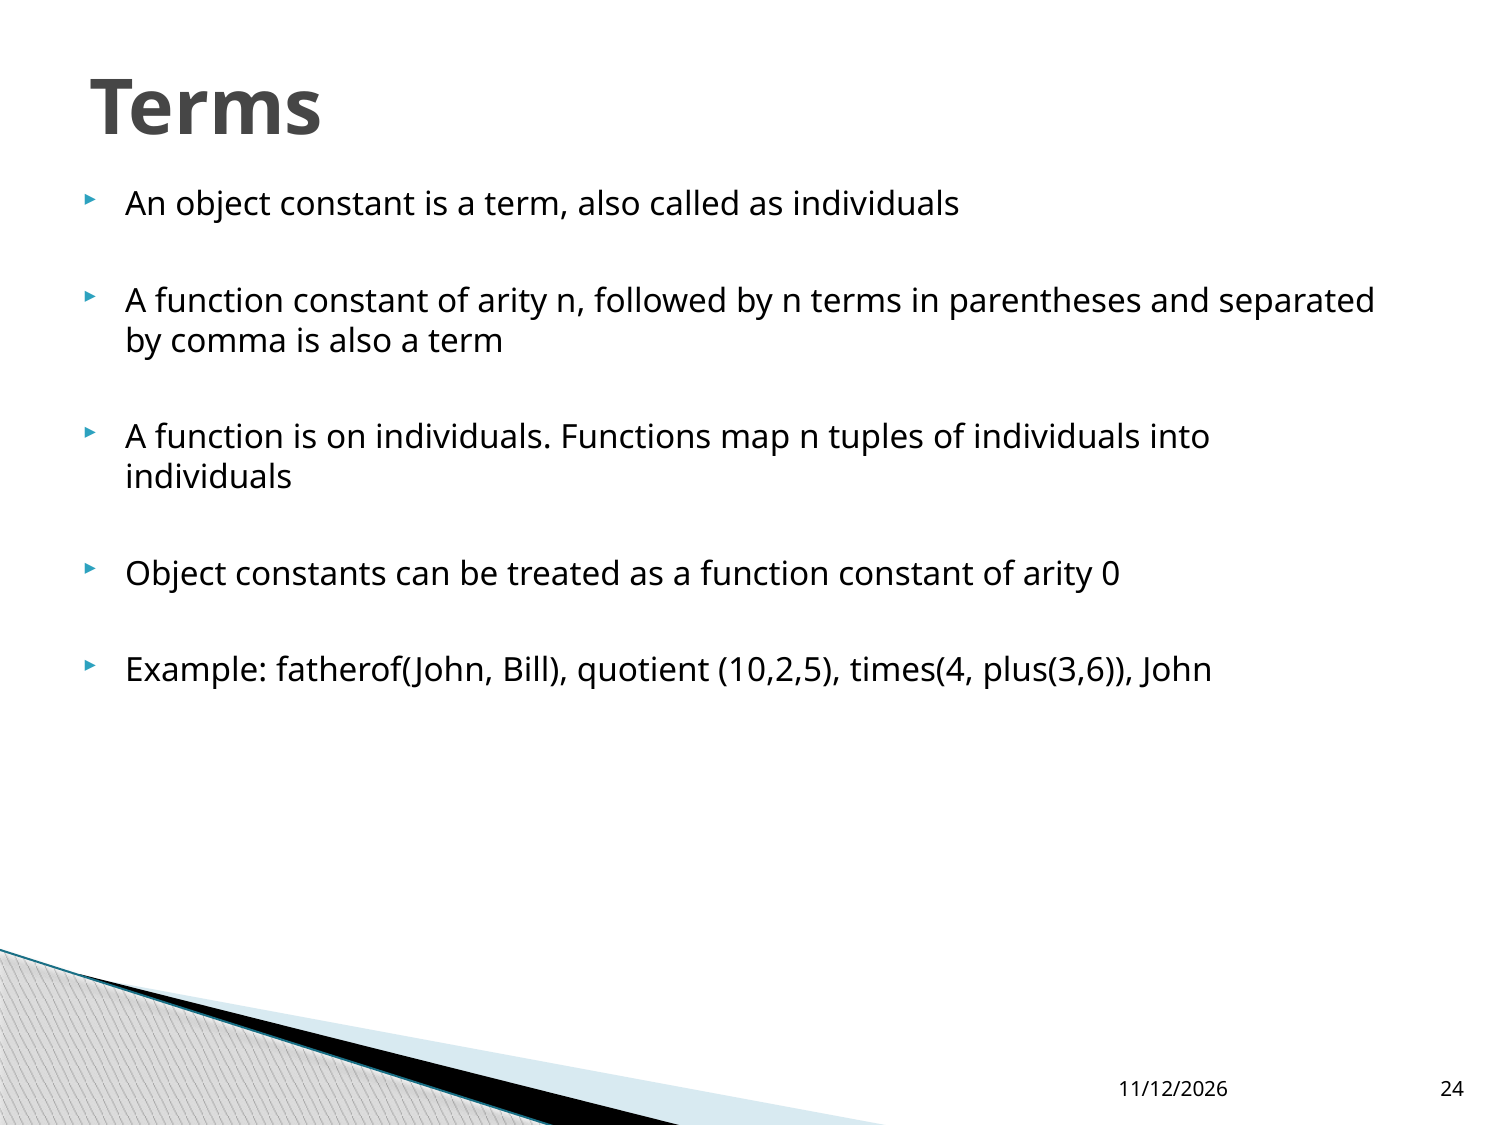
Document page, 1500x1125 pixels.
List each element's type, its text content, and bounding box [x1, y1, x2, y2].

slide_number 24 [1418, 1051, 1479, 1112]
list An object constant is a term, also called as individuals A function constant of arity n, followed by n terms in parentheses and separated by comma is also a term A function is on individuals. Functions map n tuples of individuals into individuals Object constants can be treated as a function constant of arity 0 Example: fatherof(John, Bill), quotient (10,2,5), times(4, plus(3,6)), John [49, 174, 1401, 918]
title Terms [75, 45, 1425, 163]
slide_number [1103, 1051, 1418, 1112]
